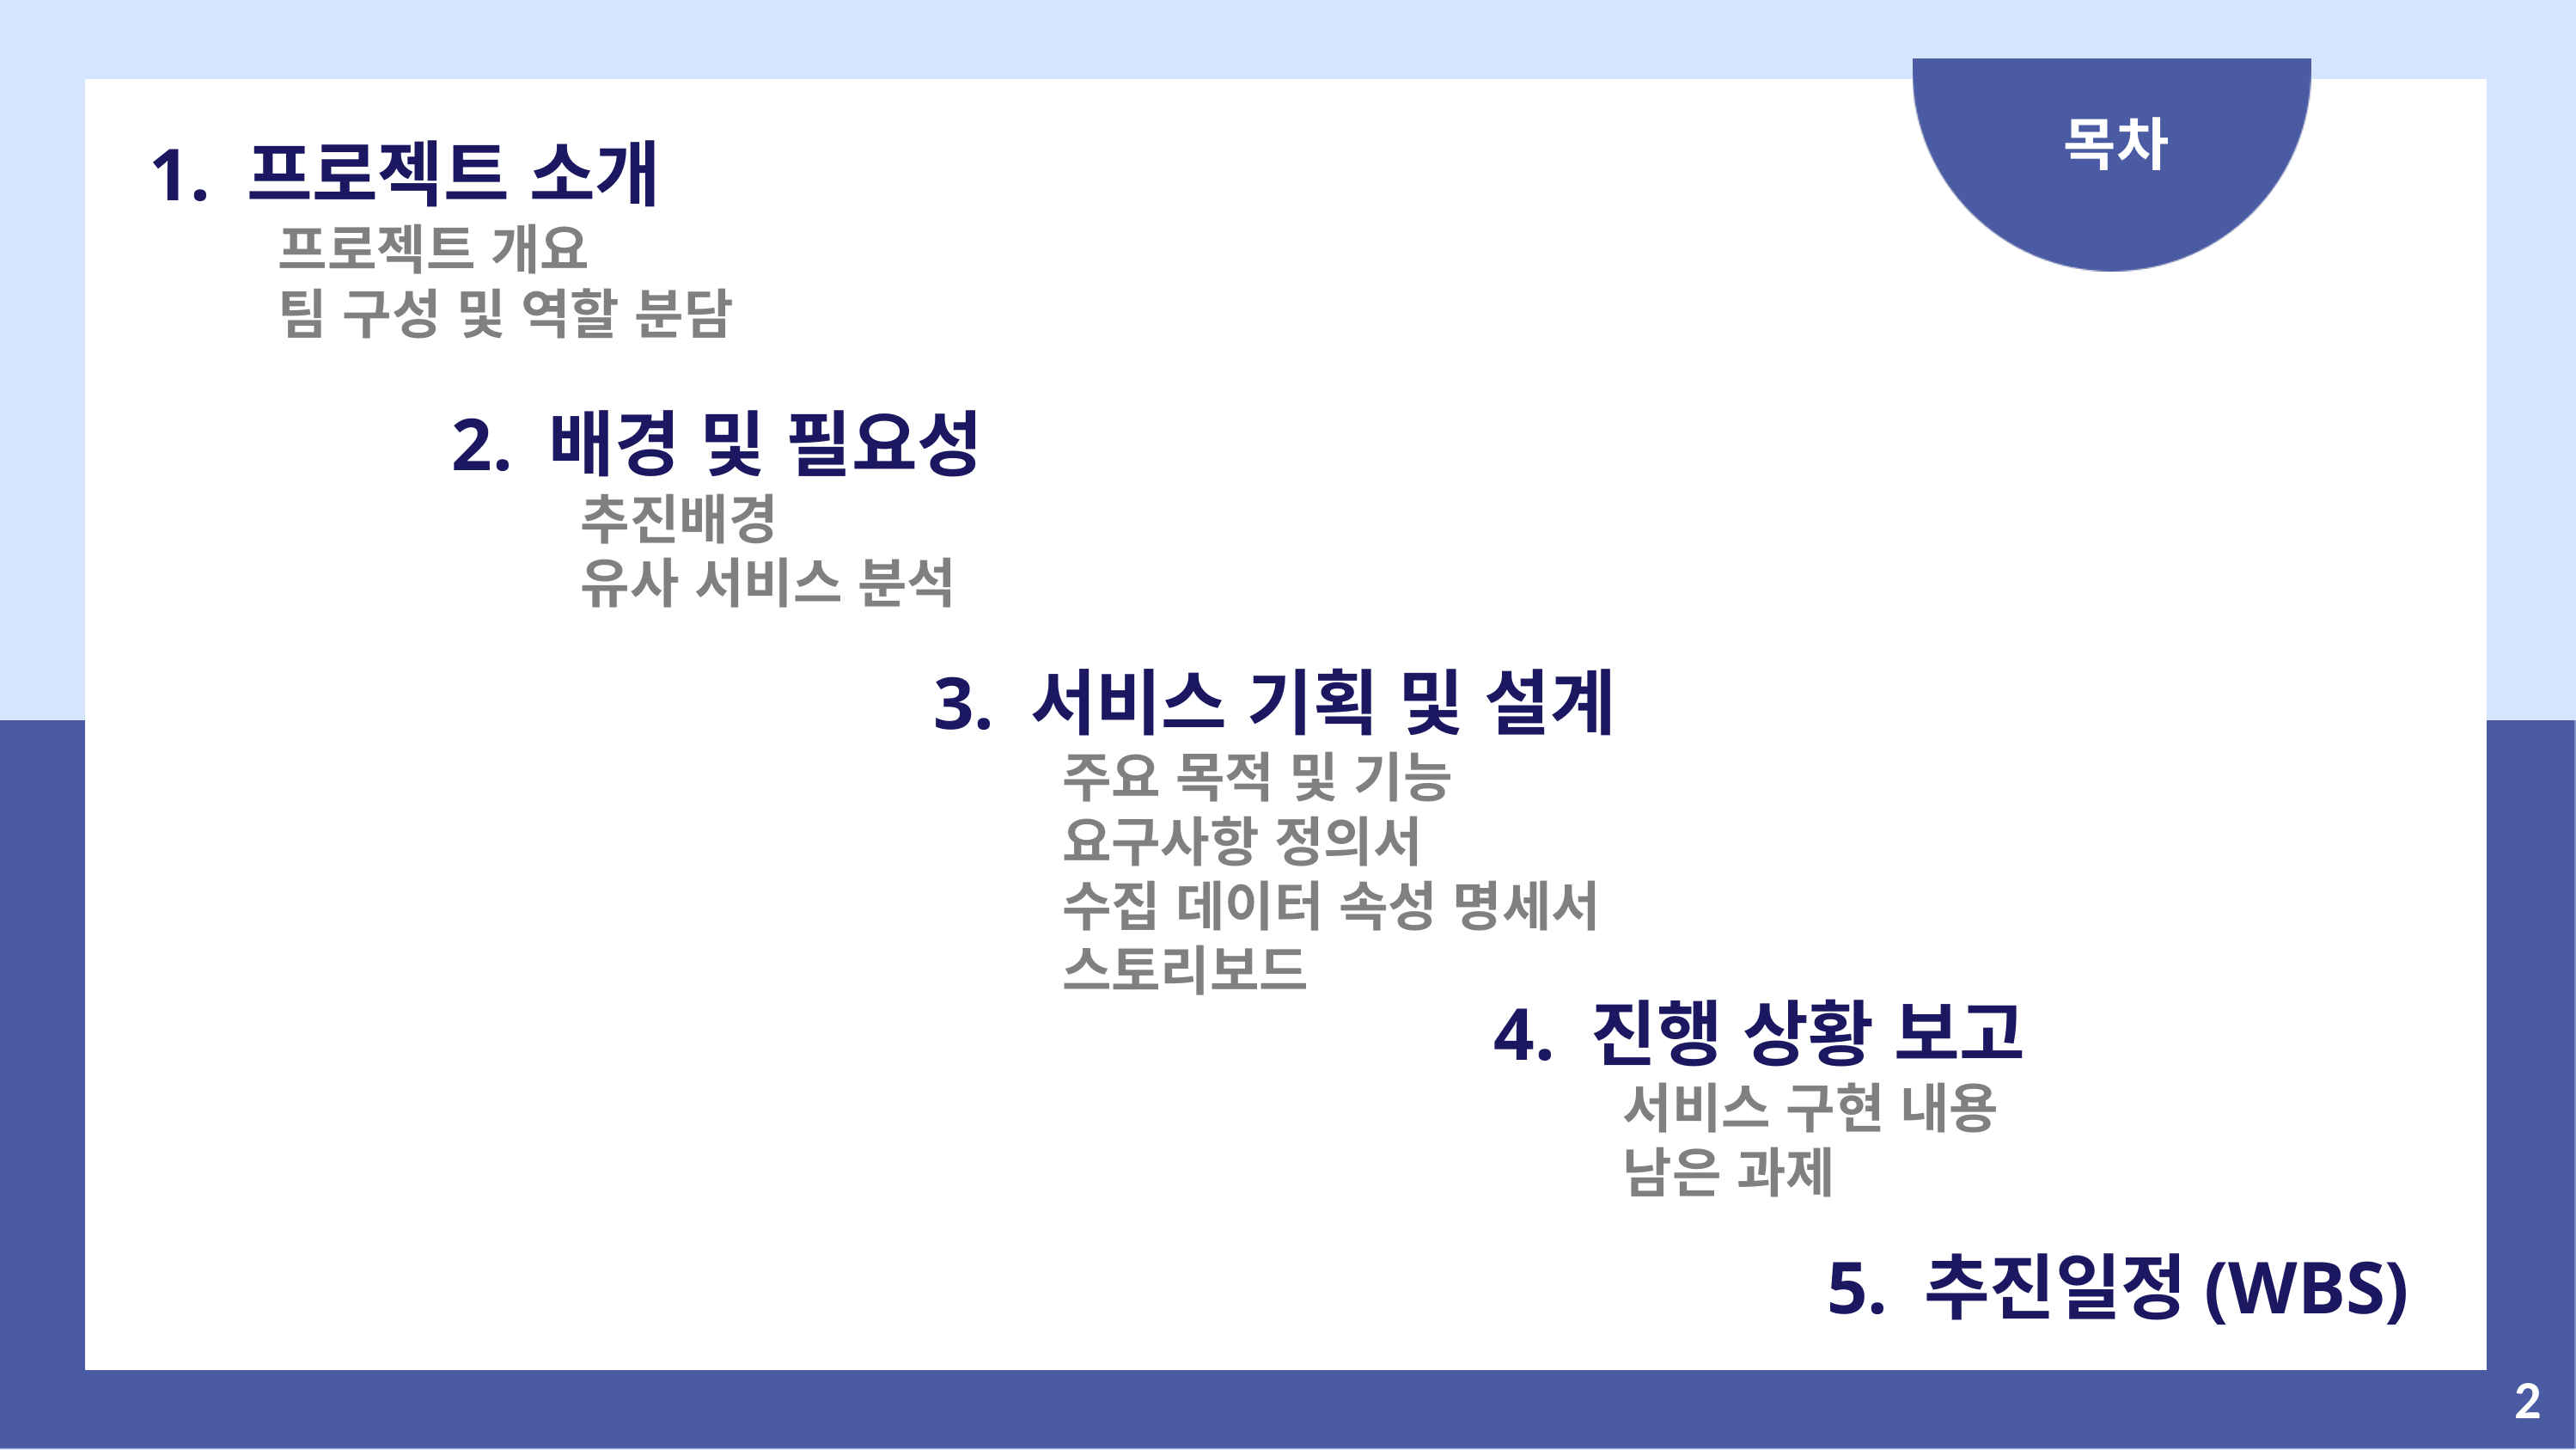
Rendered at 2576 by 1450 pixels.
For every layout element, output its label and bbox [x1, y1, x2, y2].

table_cell [80, 719, 2493, 1376]
text_box [0, 719, 2576, 1450]
text_box [1912, 58, 2312, 272]
text_box [85, 78, 2487, 1370]
